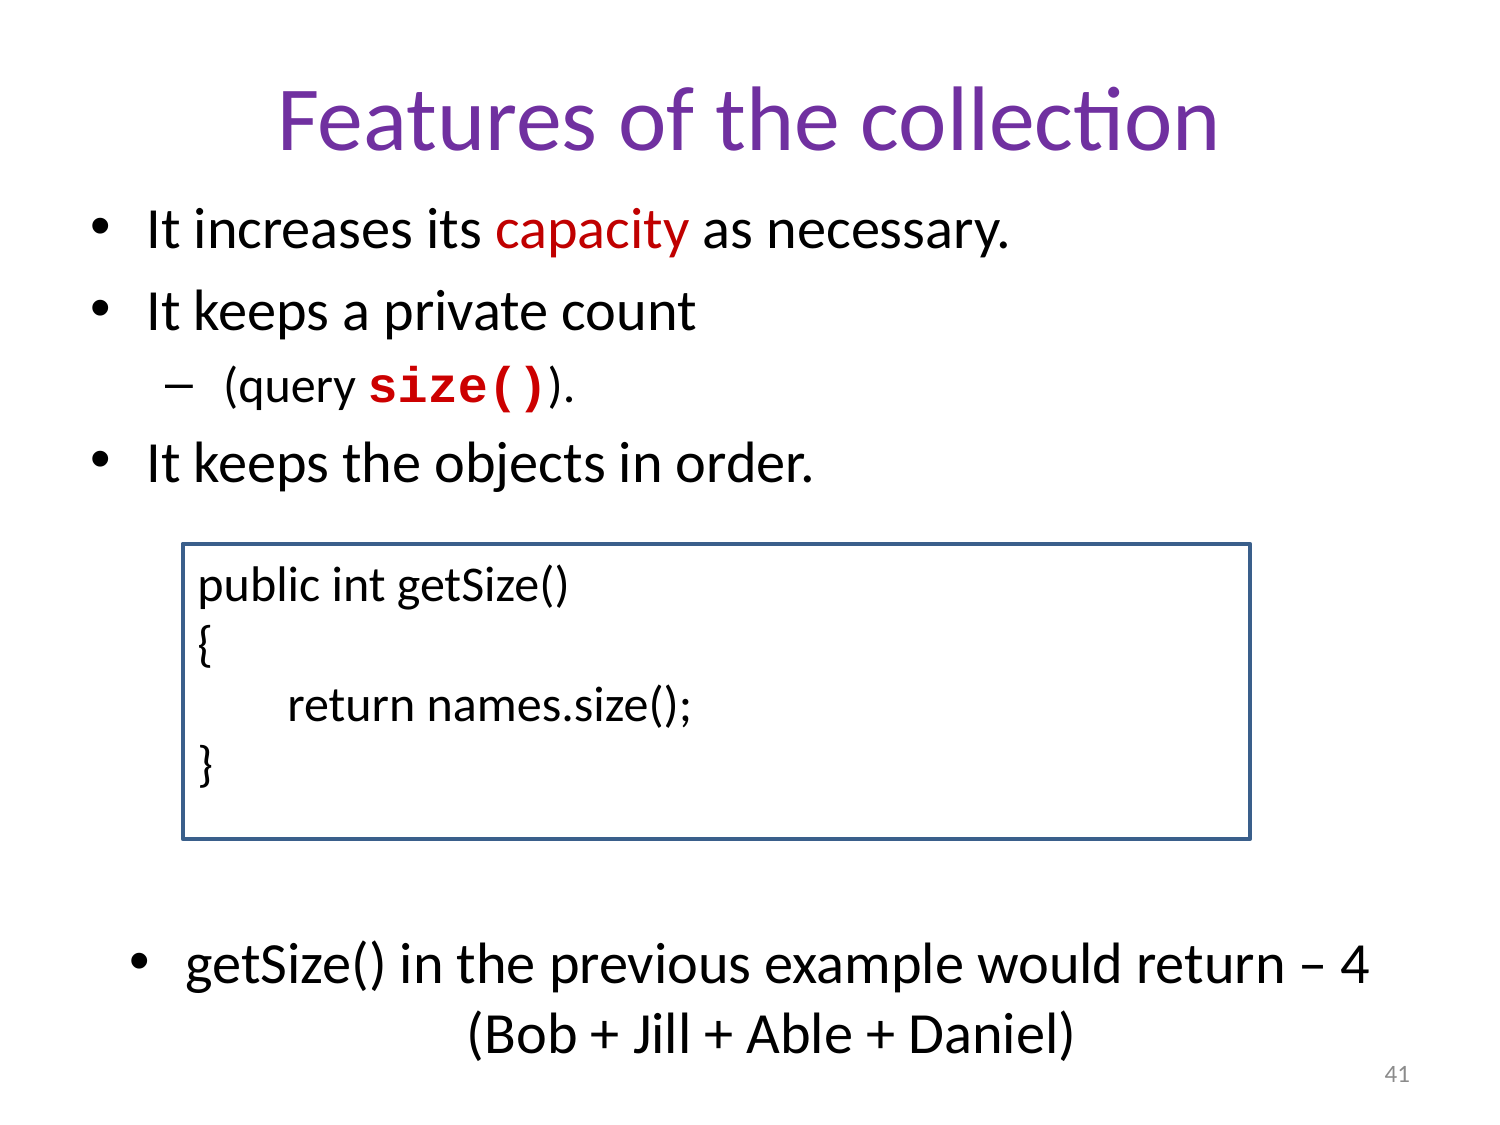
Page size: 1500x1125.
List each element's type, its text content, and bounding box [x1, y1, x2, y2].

list It increases its capacity as necessary. It keeps a private count (query size()). It keeps the objects in order. getSize() in the previous example would return – 4 (Bob + Jill + Able + Daniel) [74, 182, 1426, 1006]
slide_number 41 [1074, 1042, 1425, 1103]
text_box public int getSize() { return names.size(); } [181, 542, 1252, 841]
title Features of the collection [74, 40, 1426, 182]
